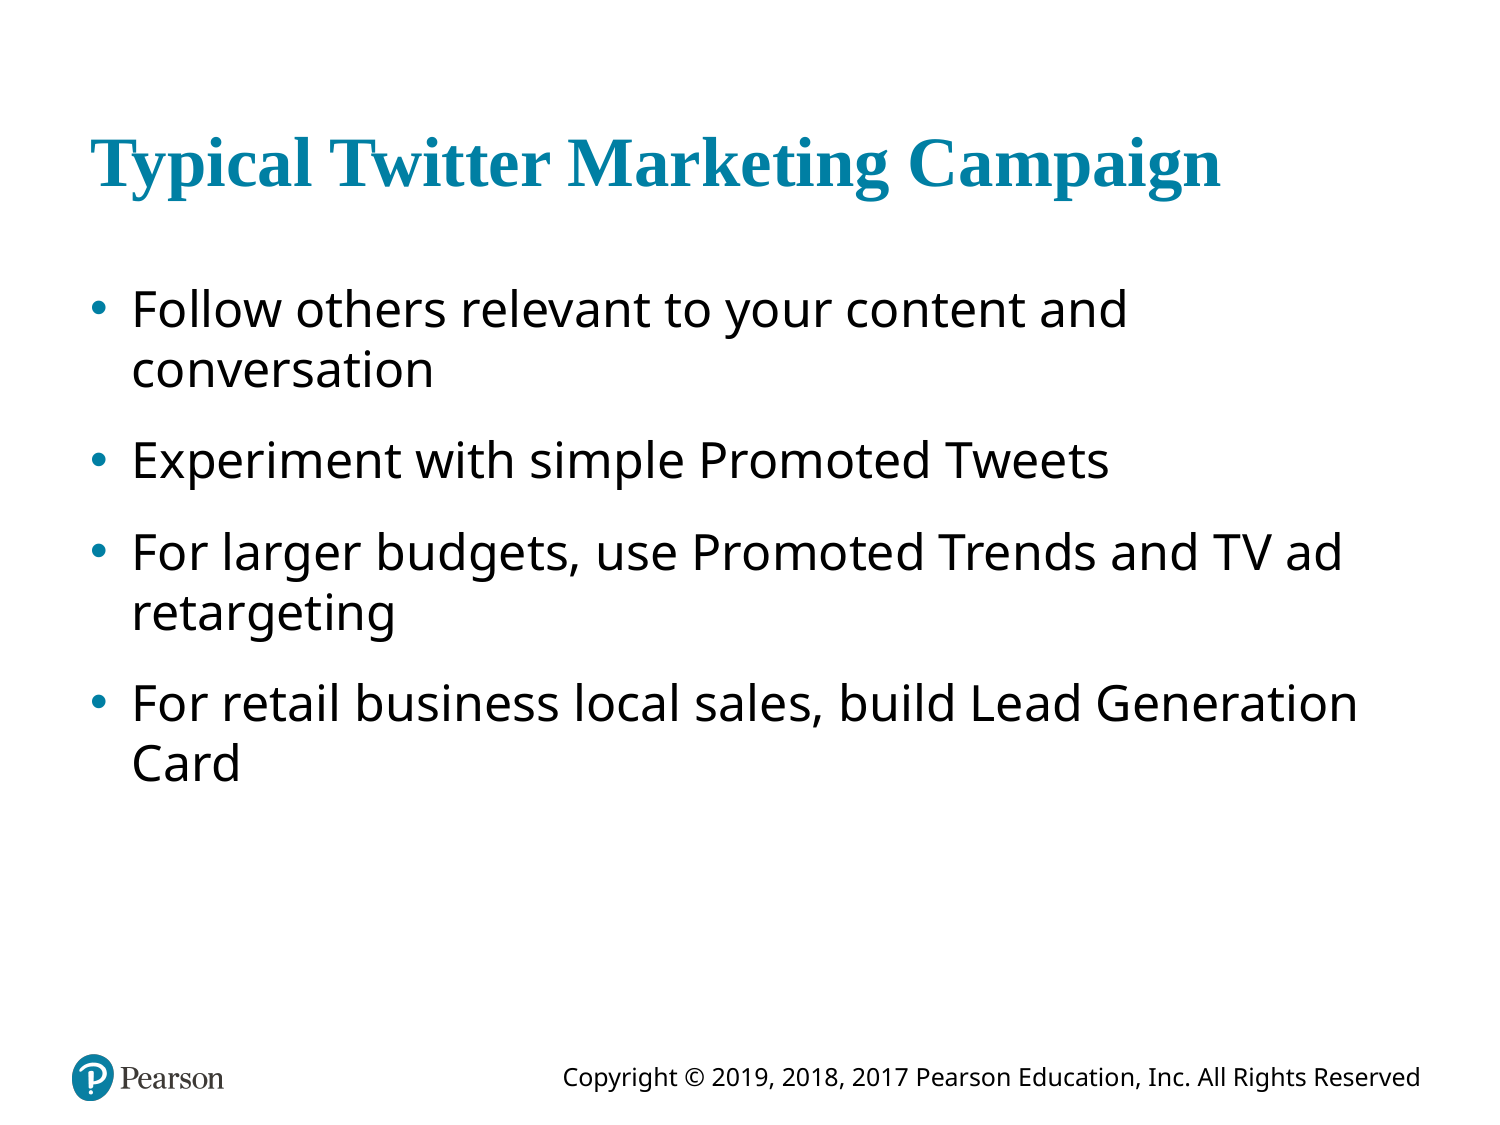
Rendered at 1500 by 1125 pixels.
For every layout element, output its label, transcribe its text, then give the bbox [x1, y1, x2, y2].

list Follow others relevant to your content and conversation Experiment with simple Promoted Tweets For larger budgets, use Promoted Trends and T V ad retargeting For retail business local sales, build Lead Generation Card [75, 262, 1425, 751]
picture [72, 1087, 83, 1101]
picture [98, 1054, 224, 1101]
picture [72, 1054, 88, 1070]
title Typical Twitter Marketing Campaign [75, 35, 1425, 216]
picture [80, 1063, 106, 1088]
